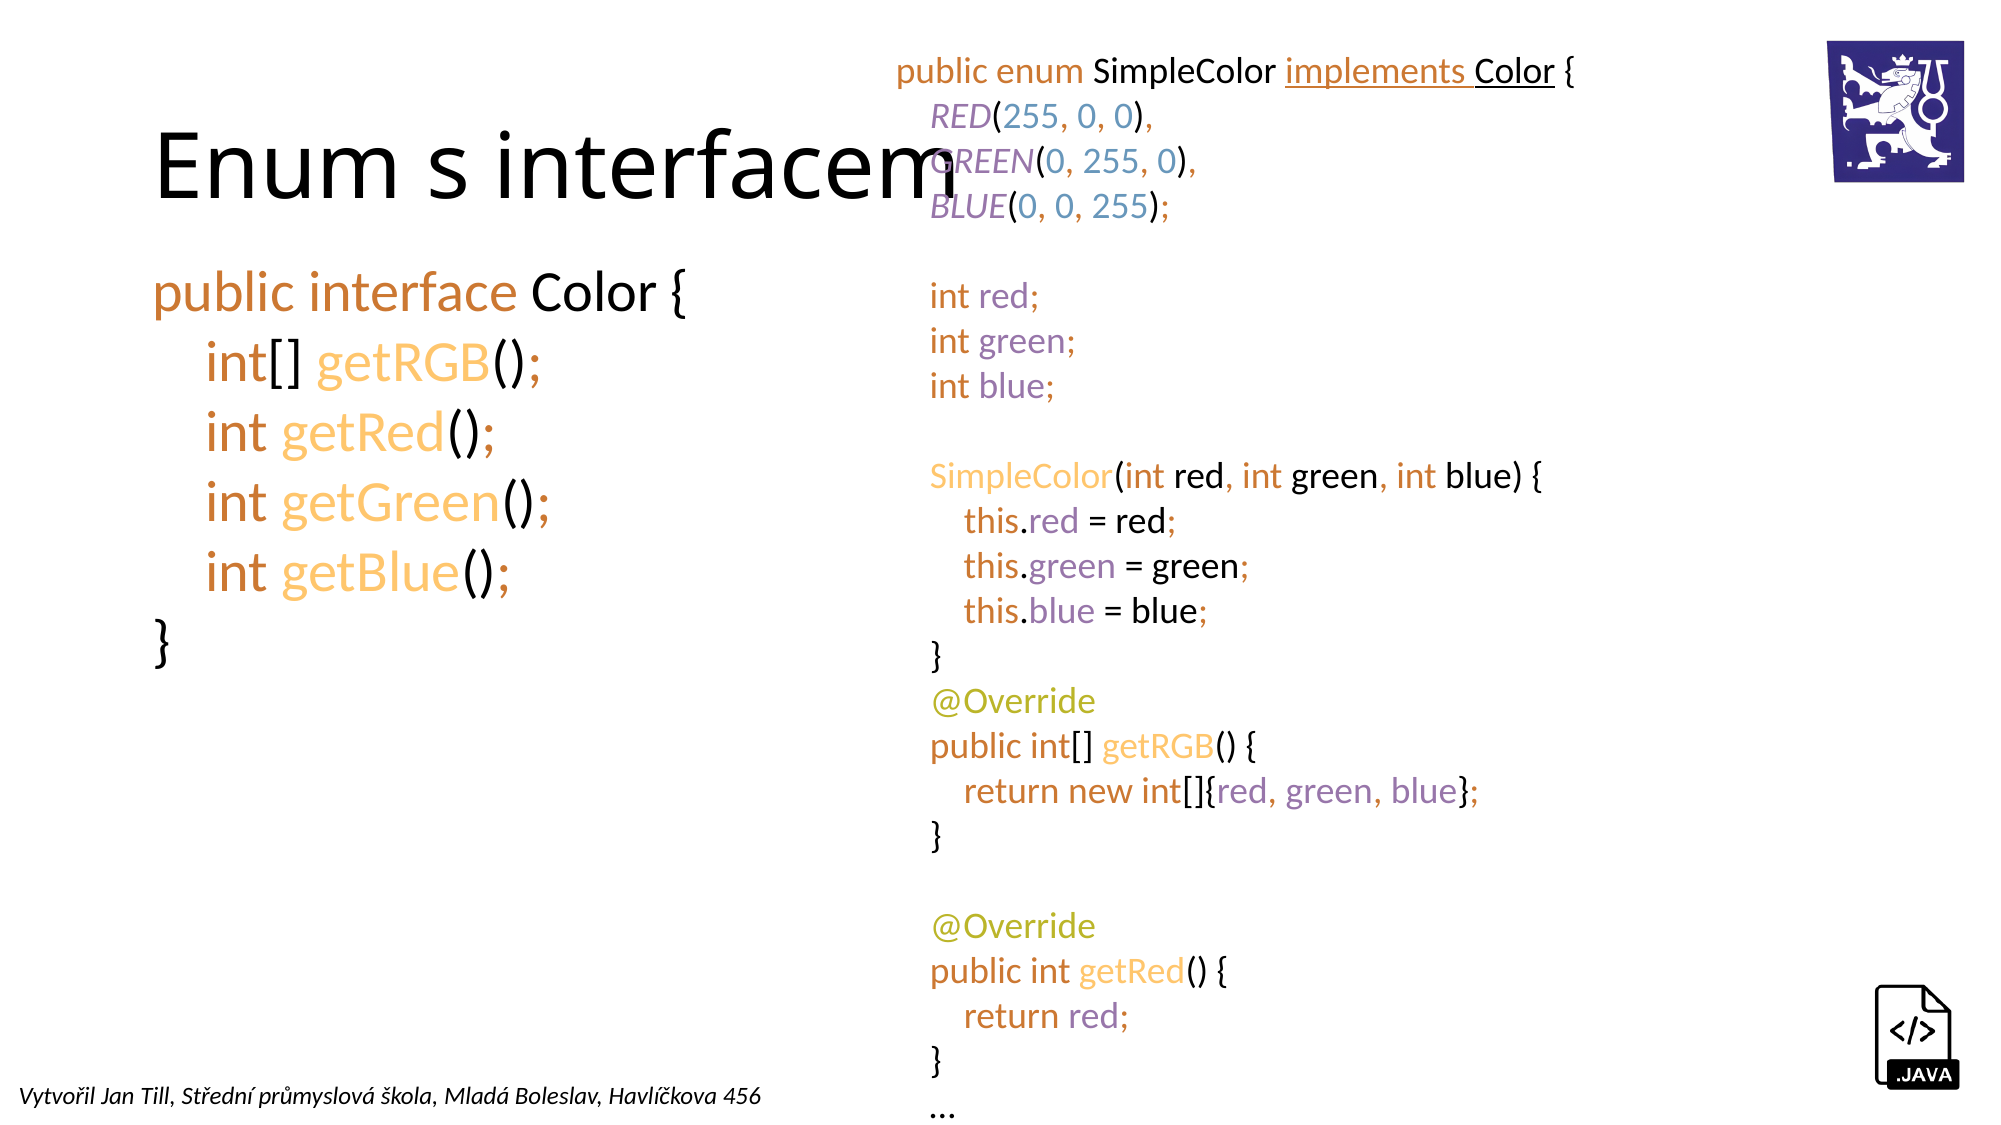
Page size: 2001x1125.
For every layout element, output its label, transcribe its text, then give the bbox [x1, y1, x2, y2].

text_box Vytvořil Jan Till, Střední průmyslová škola, Mladá Boleslav, Havlíčkova 456 [3, 1072, 778, 1117]
text_box public interface Color { int[] getRGB(); int getRed(); int getGreen(); int getBlue(); } [137, 245, 881, 681]
title Enum s interfacem [137, 59, 881, 245]
picture [1822, 947, 2000, 1125]
text_box public enum SimpleColor implements Color { RED(255, 0, 0), GREEN(0, 255, 0), BLUE(0, 0, 255); int red; int green; int blue; SimpleColor(int red, int green, int blue) { this.red = red; this.green = green; this.blue = blue; } @Override public int[] getRGB() { return new int[]{red, green, blue}; } @Override public int getRed() { return red; } … [881, 38, 1881, 1125]
picture [1822, 38, 1969, 185]
